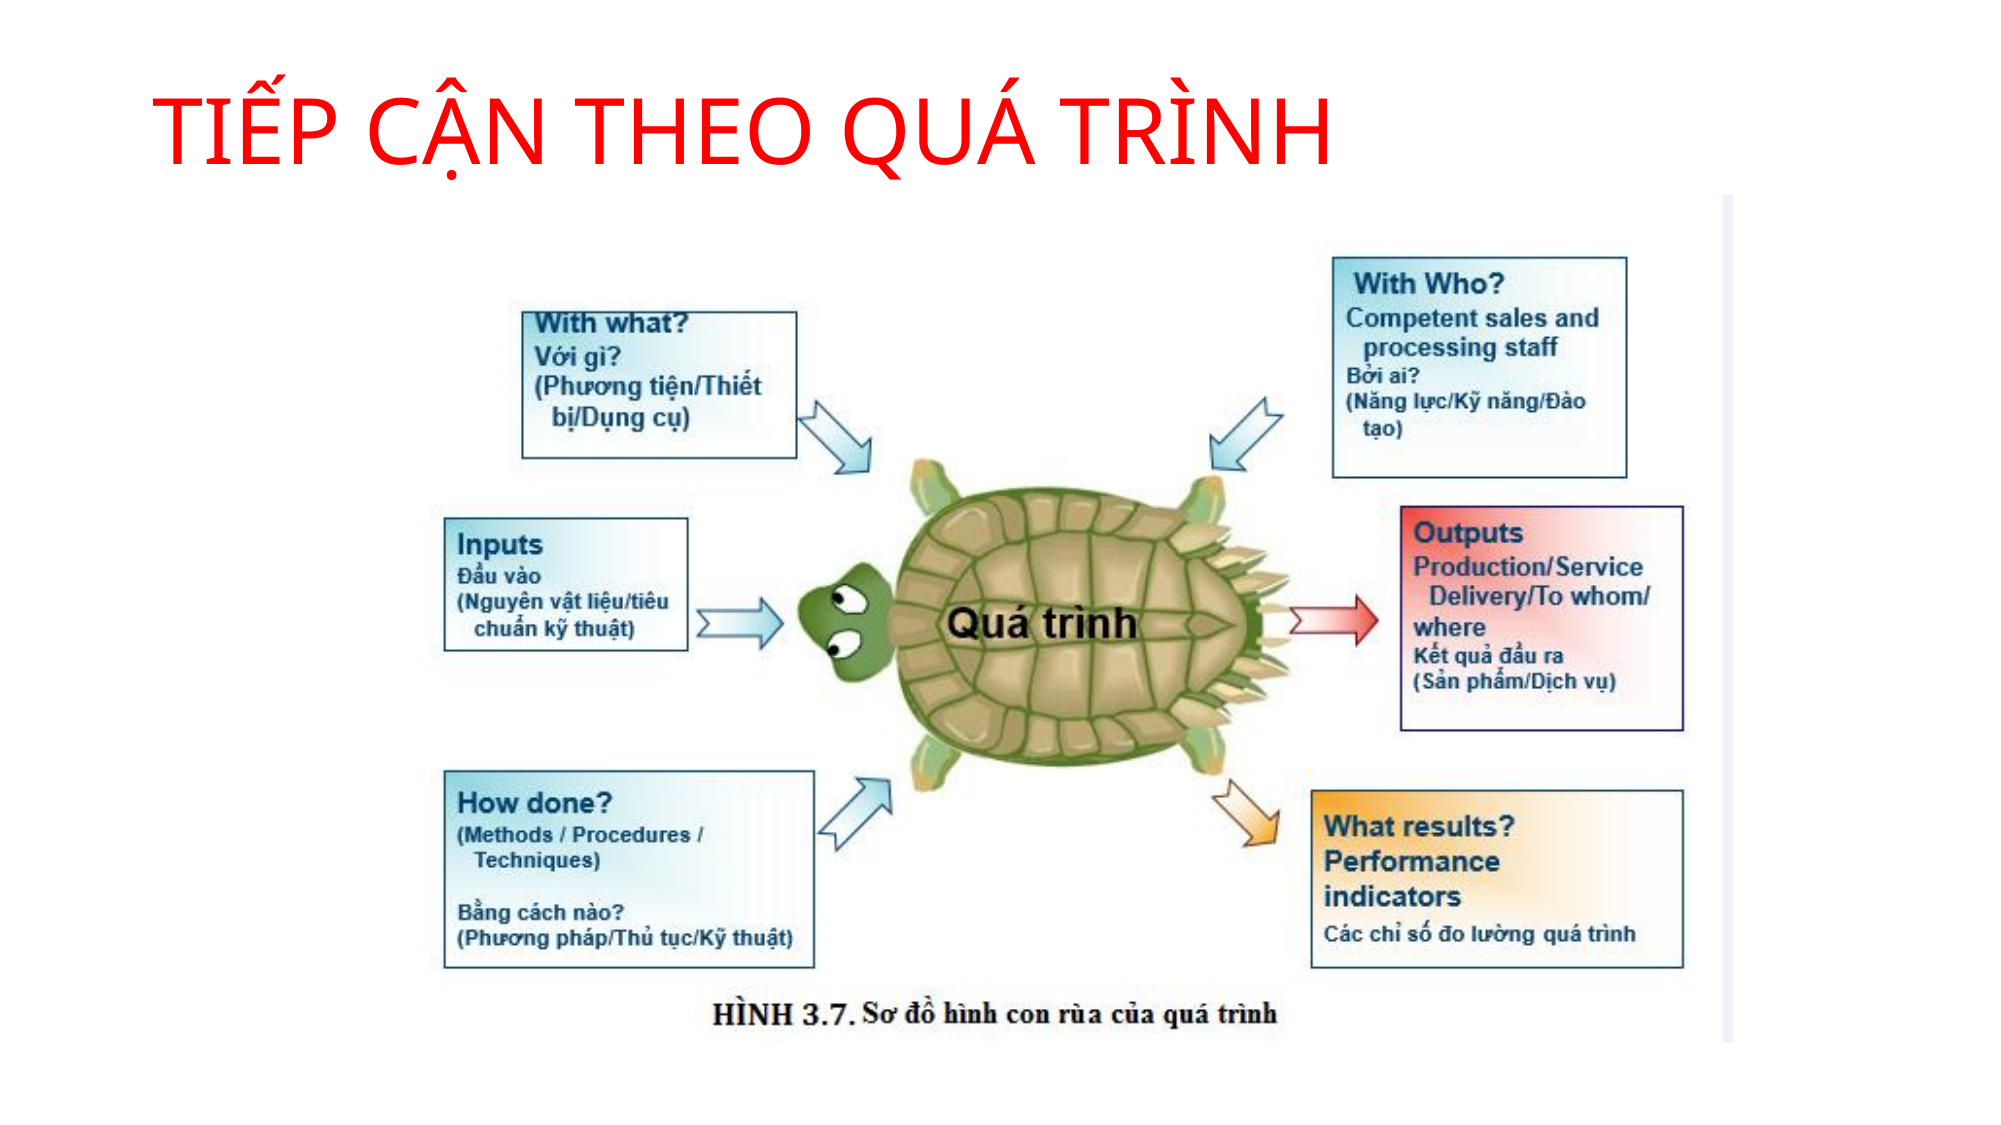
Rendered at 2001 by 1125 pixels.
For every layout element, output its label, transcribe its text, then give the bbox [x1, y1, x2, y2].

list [417, 195, 1733, 1044]
title TIẾP CẬN THEO QUÁ TRÌNH [137, 52, 1863, 218]
